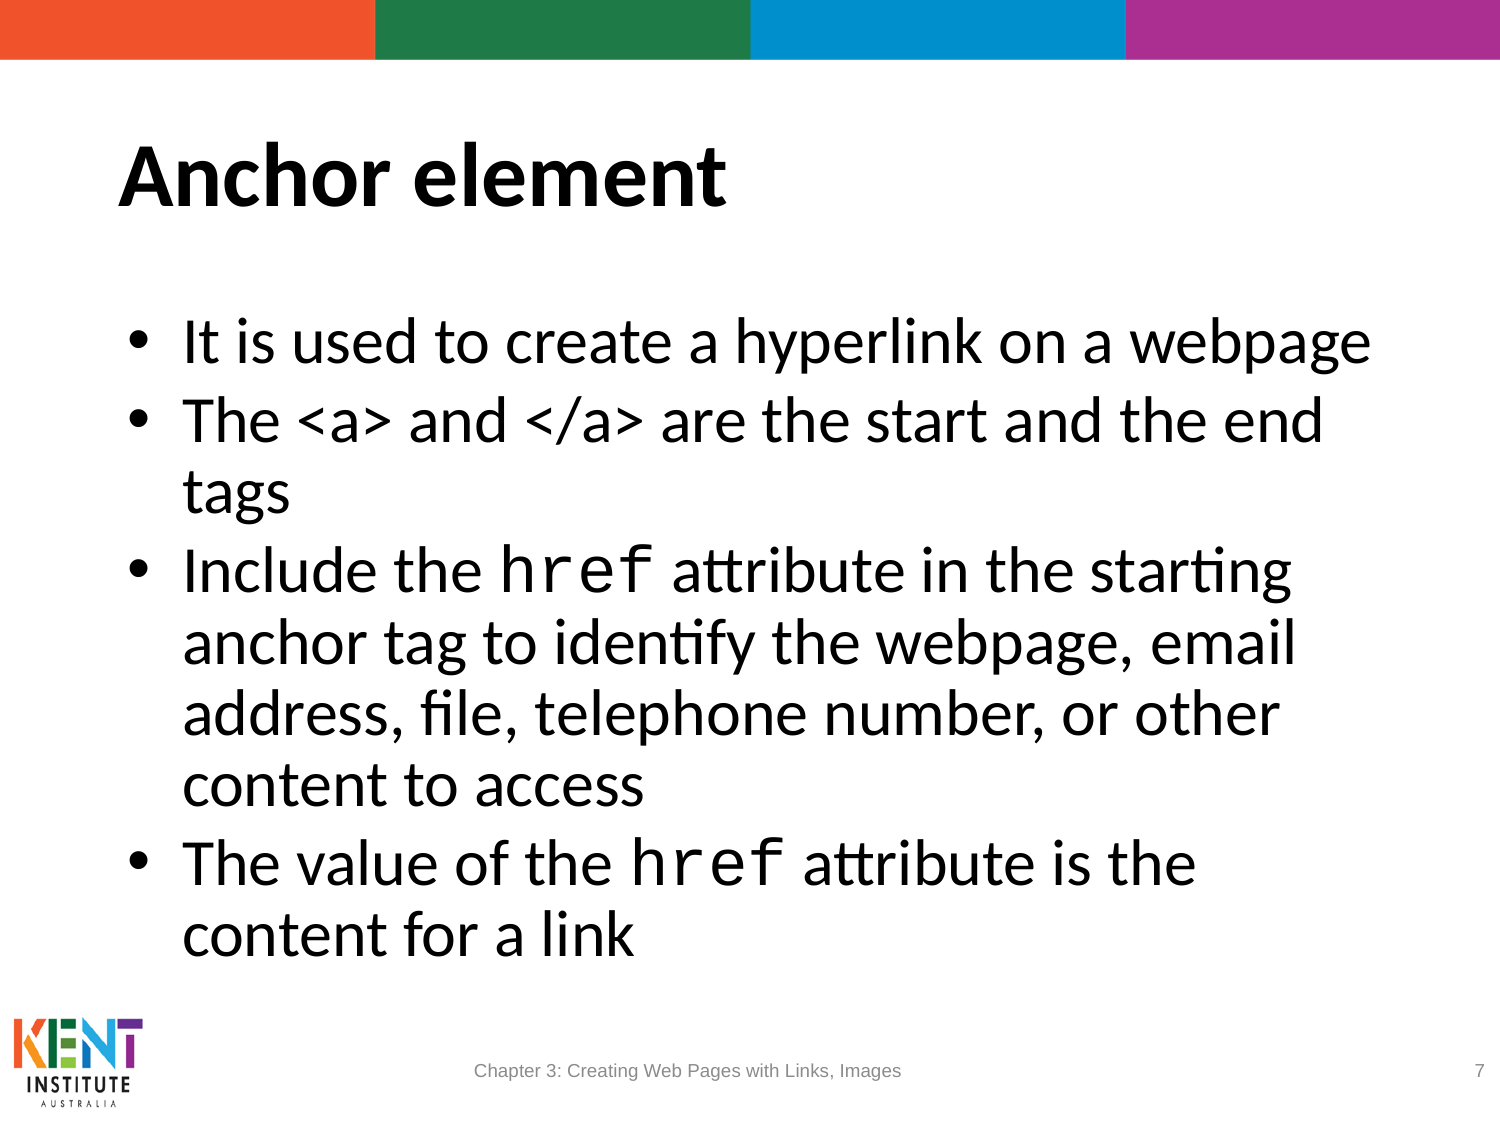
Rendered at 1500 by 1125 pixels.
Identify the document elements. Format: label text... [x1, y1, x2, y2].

list It is used to create a hyperlink on a webpage The <a> and </a> are the start and the end tags Include the href attribute in the starting anchor tag to identify the webpage, email address, file, telephone number, or other content to access The value of the href attribute is the content for a link [103, 299, 1397, 1014]
footer Chapter 3: Creating Web Pages with Links, Images [0, 1040, 1375, 1100]
picture [0, 1100, 156, 1125]
picture [1126, 0, 1500, 60]
picture [0, 1000, 156, 1040]
title Anchor element [103, 68, 1397, 286]
slide_number 7 [1425, 1040, 1500, 1100]
picture [0, 0, 750, 60]
